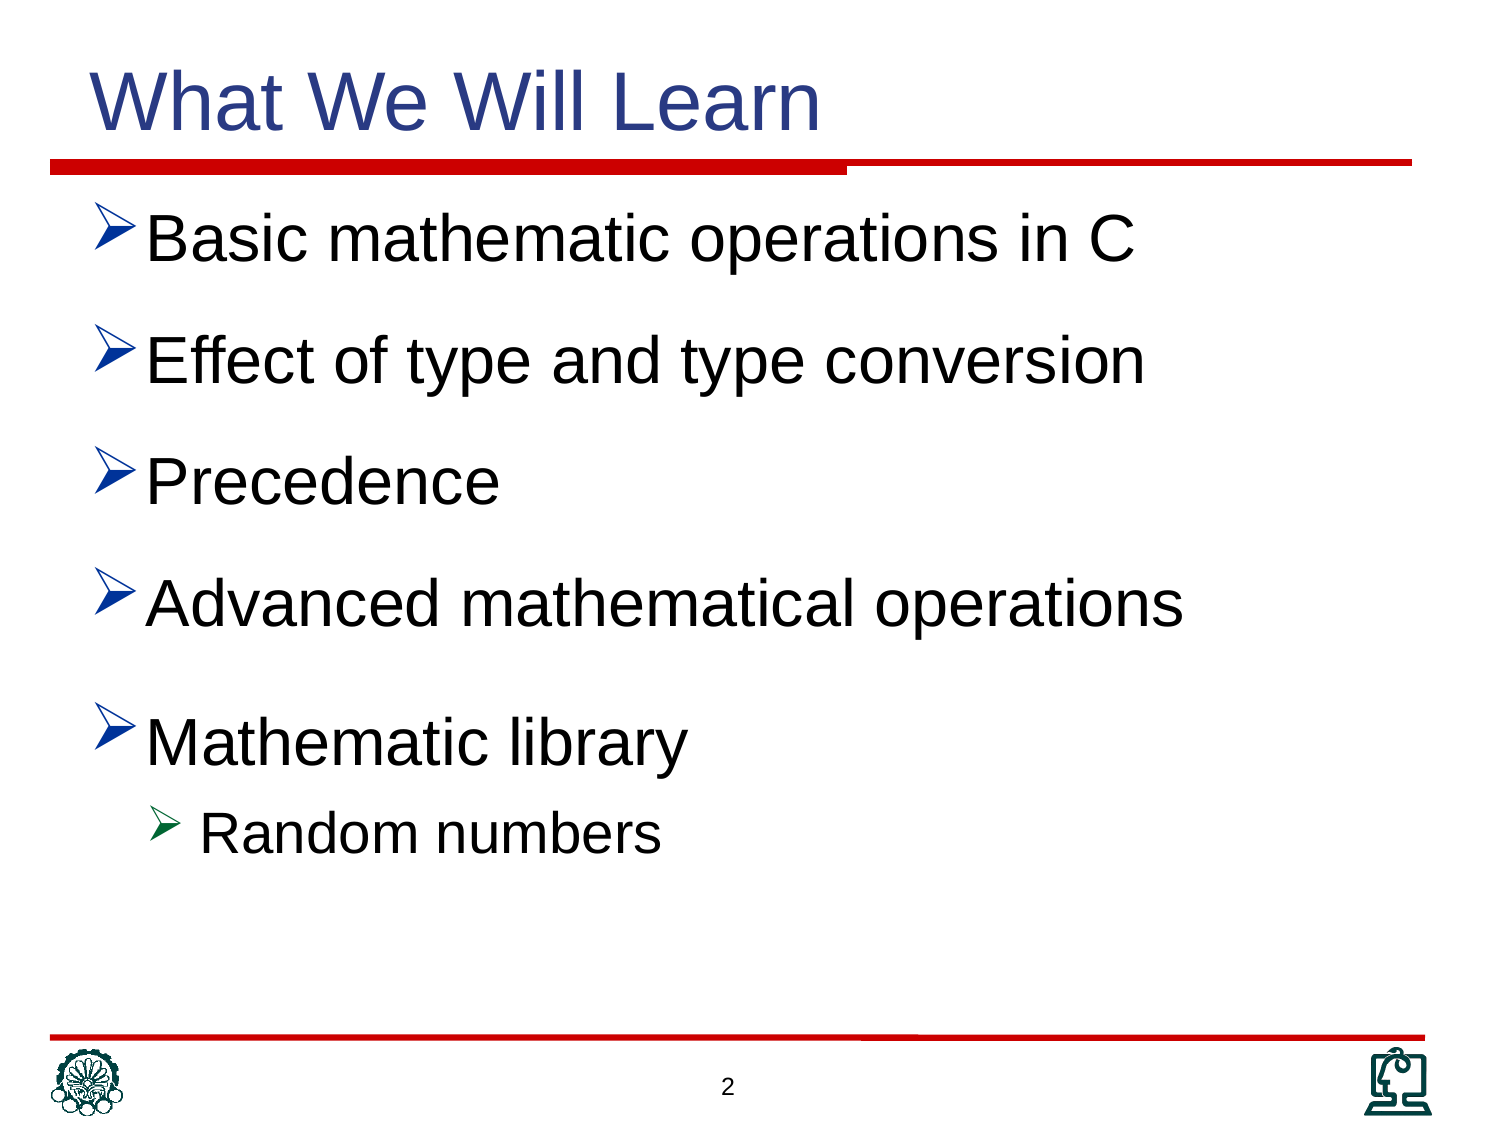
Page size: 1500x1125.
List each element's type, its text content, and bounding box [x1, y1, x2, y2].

picture [1362, 1045, 1438, 1119]
text_box 2 [650, 1062, 750, 1103]
picture [50, 1047, 125, 1118]
text_box Basic mathematic operations in C Effect of type and type conversion Precedence Advanced mathematical operations Mathematic library Random numbers [74, 187, 1425, 1038]
text_box What We Will Learn [74, 24, 1425, 155]
